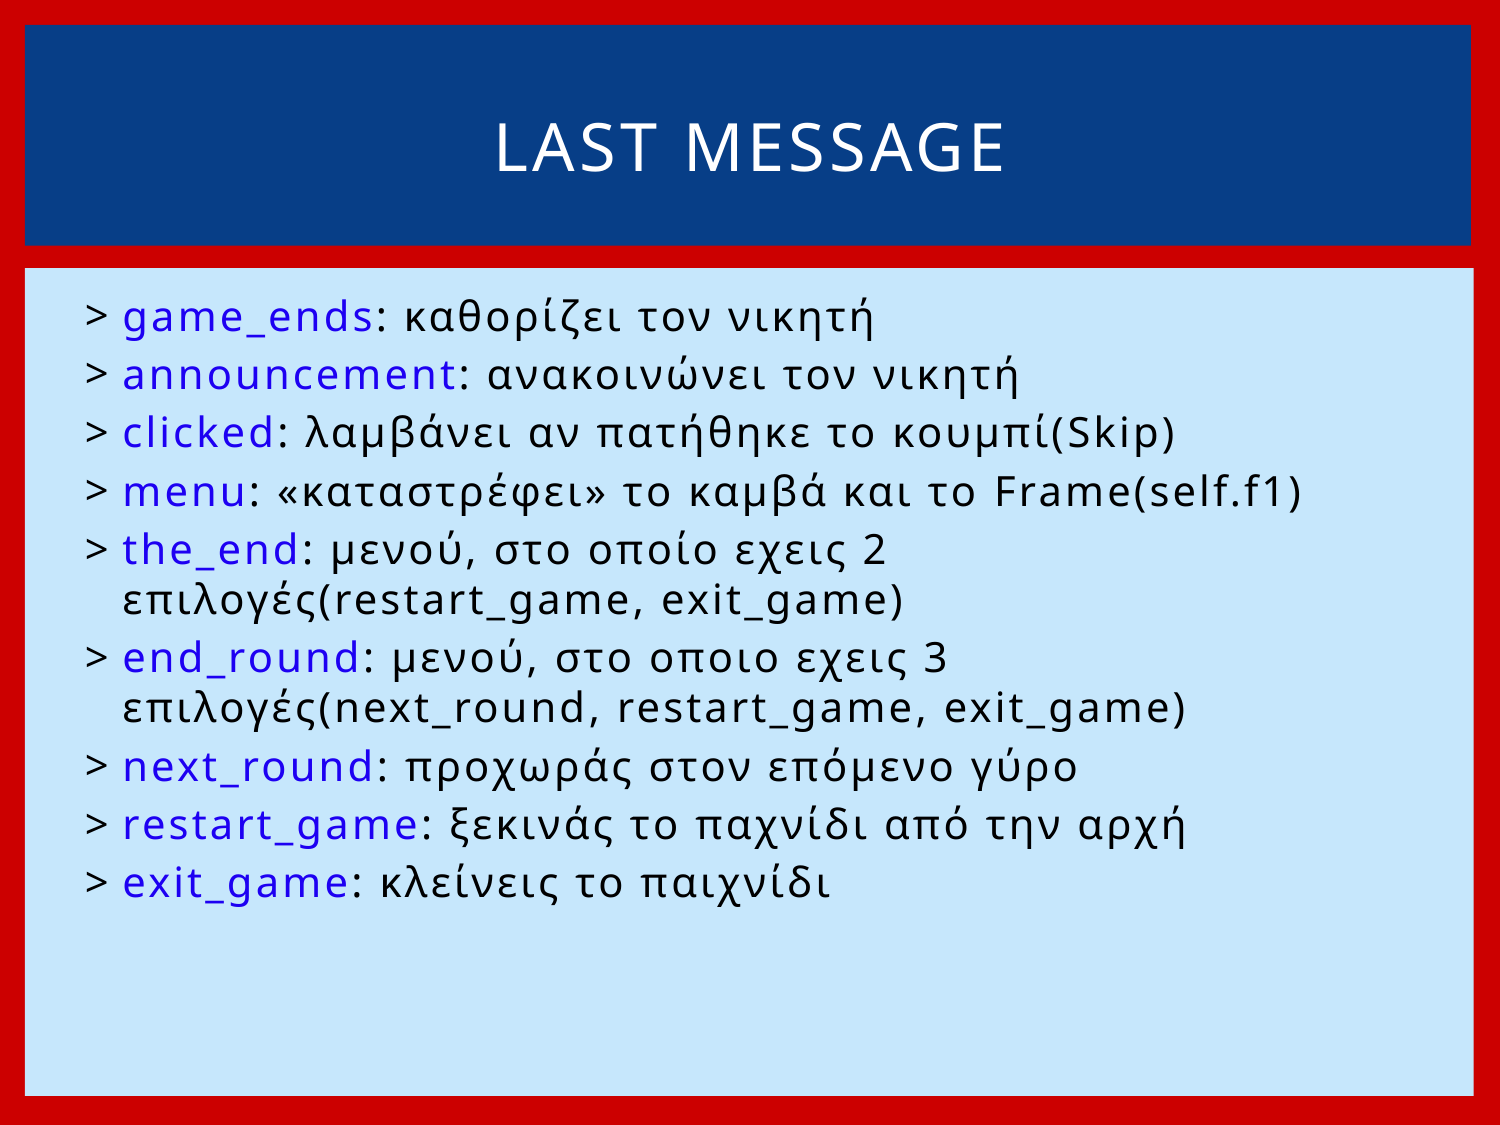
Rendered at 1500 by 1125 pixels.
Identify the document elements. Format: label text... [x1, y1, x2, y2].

title LAST MESSAGE [62, 58, 1438, 232]
list game_ends: καθορίζει τον νικητή announcement: ανακοινώνει τον νικητή clicked: λαμβάνει αν πατήθηκε το κουμπί(Skip) menu: «καταστρέφει» το καμβά και το Frame(self.f1) the_end: μενού, στο οποίο εχεις 2 επιλογές(restart_game, exit_game) end_round: μενού, στο οποιο εχεις 3 επιλογές(next_round, restart_game, exit_game) next_round: προχωράς στον επόμενο γύρο restart_game: ξεκινάς το παχνίδι από την αρχή exit_game: κλείνεις το παιχνίδι [62, 281, 1442, 1005]
